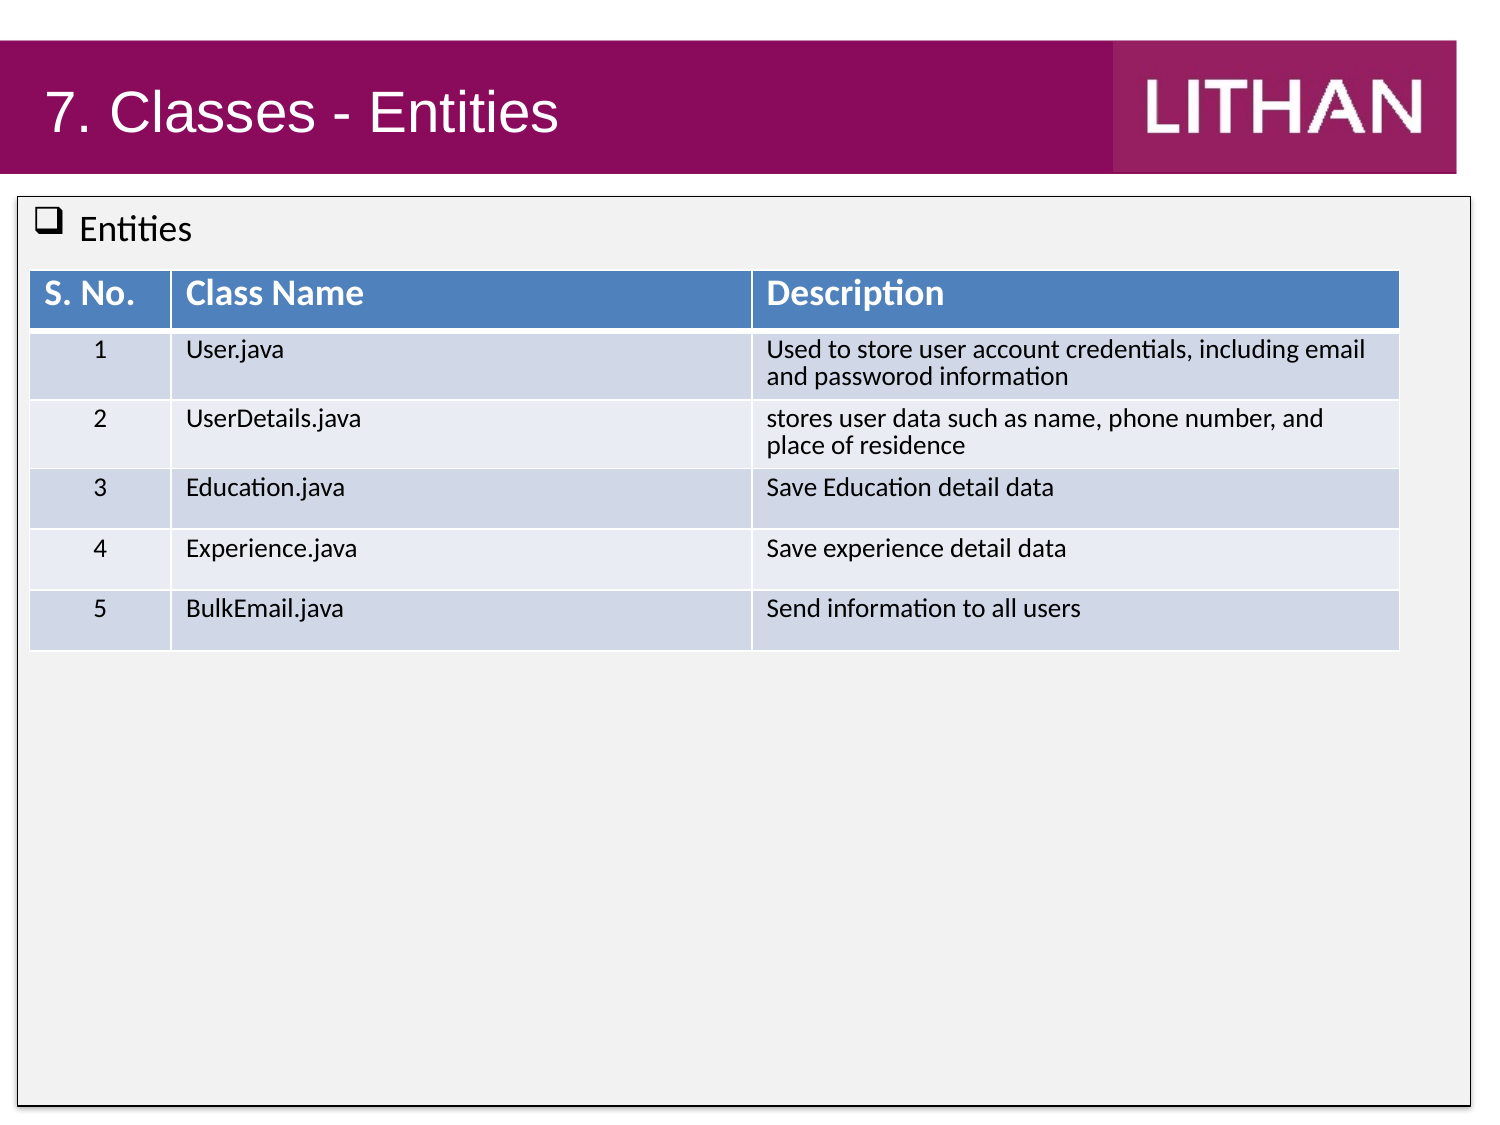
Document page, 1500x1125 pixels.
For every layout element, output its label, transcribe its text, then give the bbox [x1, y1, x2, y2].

table_header S. No. [30, 271, 170, 328]
table_cell User.java [172, 334, 751, 399]
table_cell Save Education detail data [753, 469, 1399, 528]
table_cell 1 [30, 334, 170, 399]
picture [0, 37, 1460, 178]
table_cell Education.java [172, 469, 751, 528]
table_cell 5 [30, 591, 170, 650]
table_cell UserDetails.java [172, 401, 751, 468]
table_cell 4 [30, 530, 170, 589]
table_cell Experience.java [172, 530, 751, 589]
table_cell 3 [30, 469, 170, 528]
table_cell BulkEmail.java [172, 591, 751, 650]
table_cell Send information to all users [753, 591, 1399, 650]
table_cell Used to store user account credentials, including email and passworod information [753, 334, 1399, 399]
text_box Entities [17, 196, 1471, 1107]
title 7. Classes - Entities [29, 66, 985, 142]
table_cell stores user data such as name, phone number, and place of residence [753, 401, 1399, 468]
table_header Description [753, 271, 1399, 328]
table_cell Save experience detail data [753, 530, 1399, 589]
table_header Class Name [172, 271, 751, 328]
table_cell 2 [30, 401, 170, 468]
